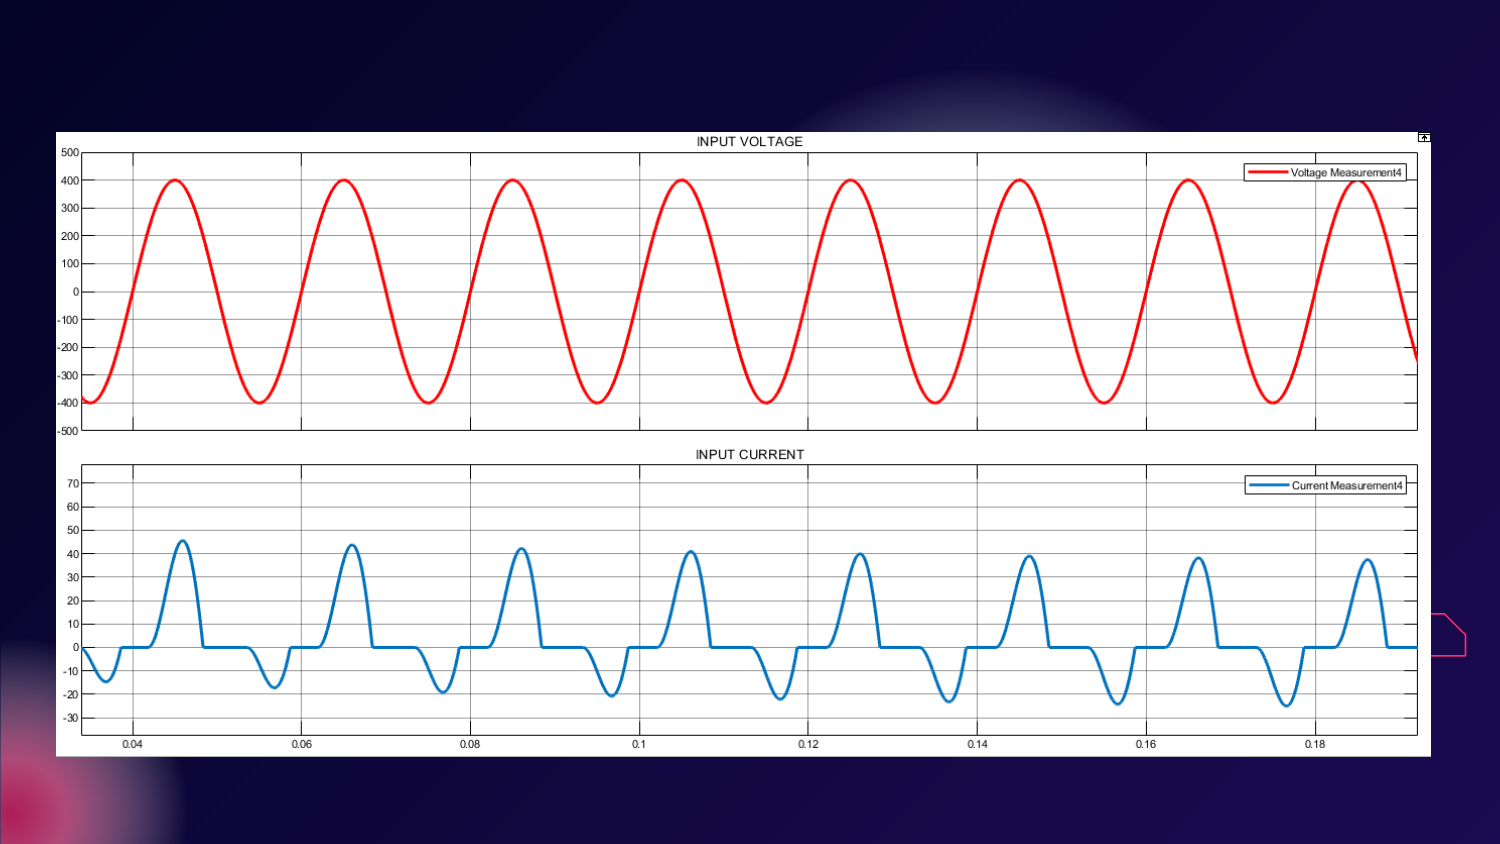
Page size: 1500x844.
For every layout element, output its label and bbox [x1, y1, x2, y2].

picture [55, 132, 1432, 757]
